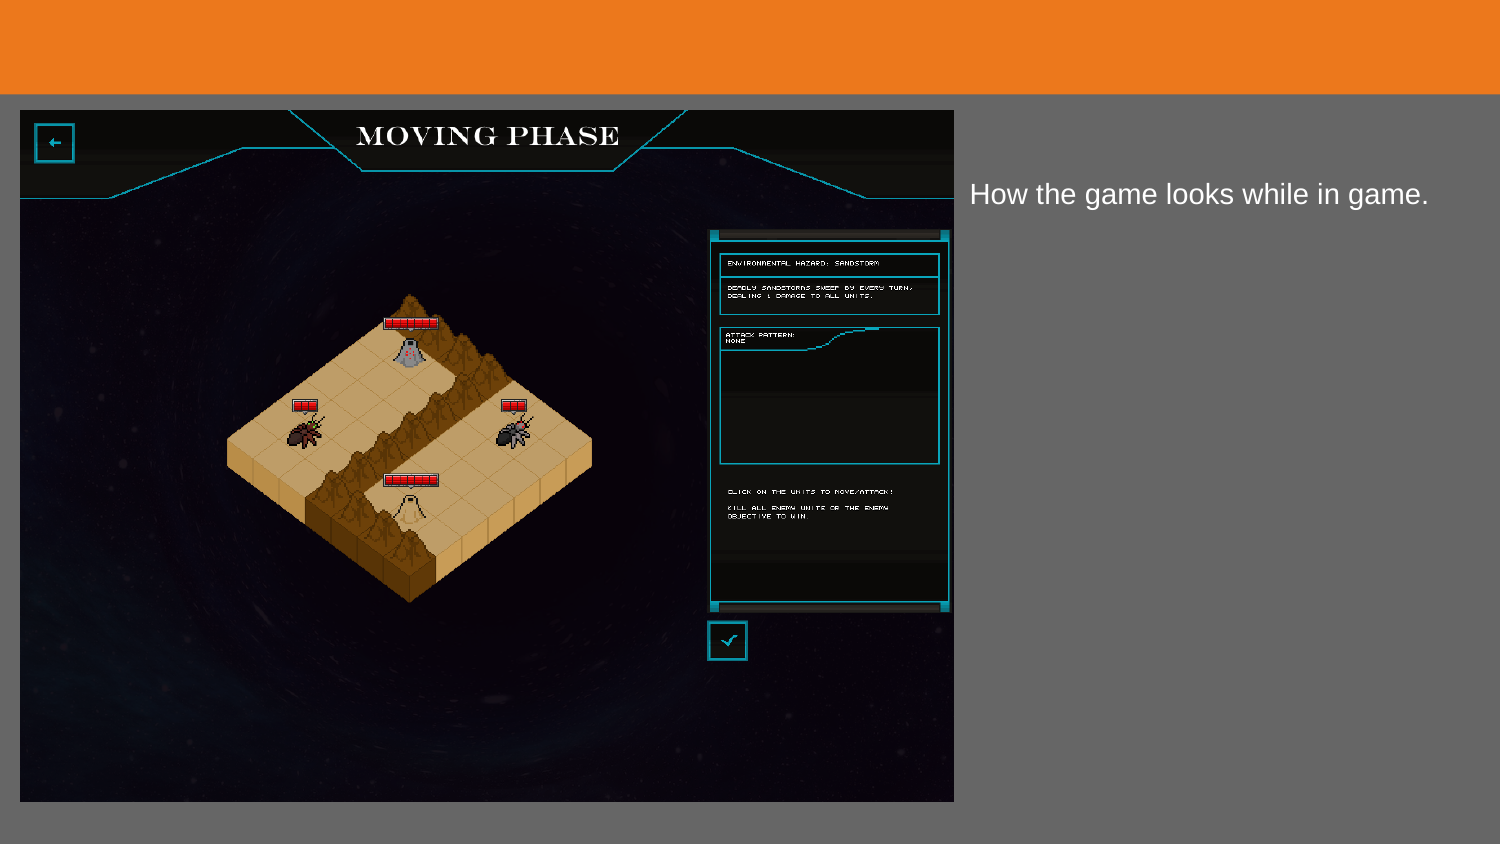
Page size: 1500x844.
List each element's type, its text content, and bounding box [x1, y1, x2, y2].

text_box How the game looks while in game. [960, 168, 1446, 218]
picture [20, 110, 955, 803]
